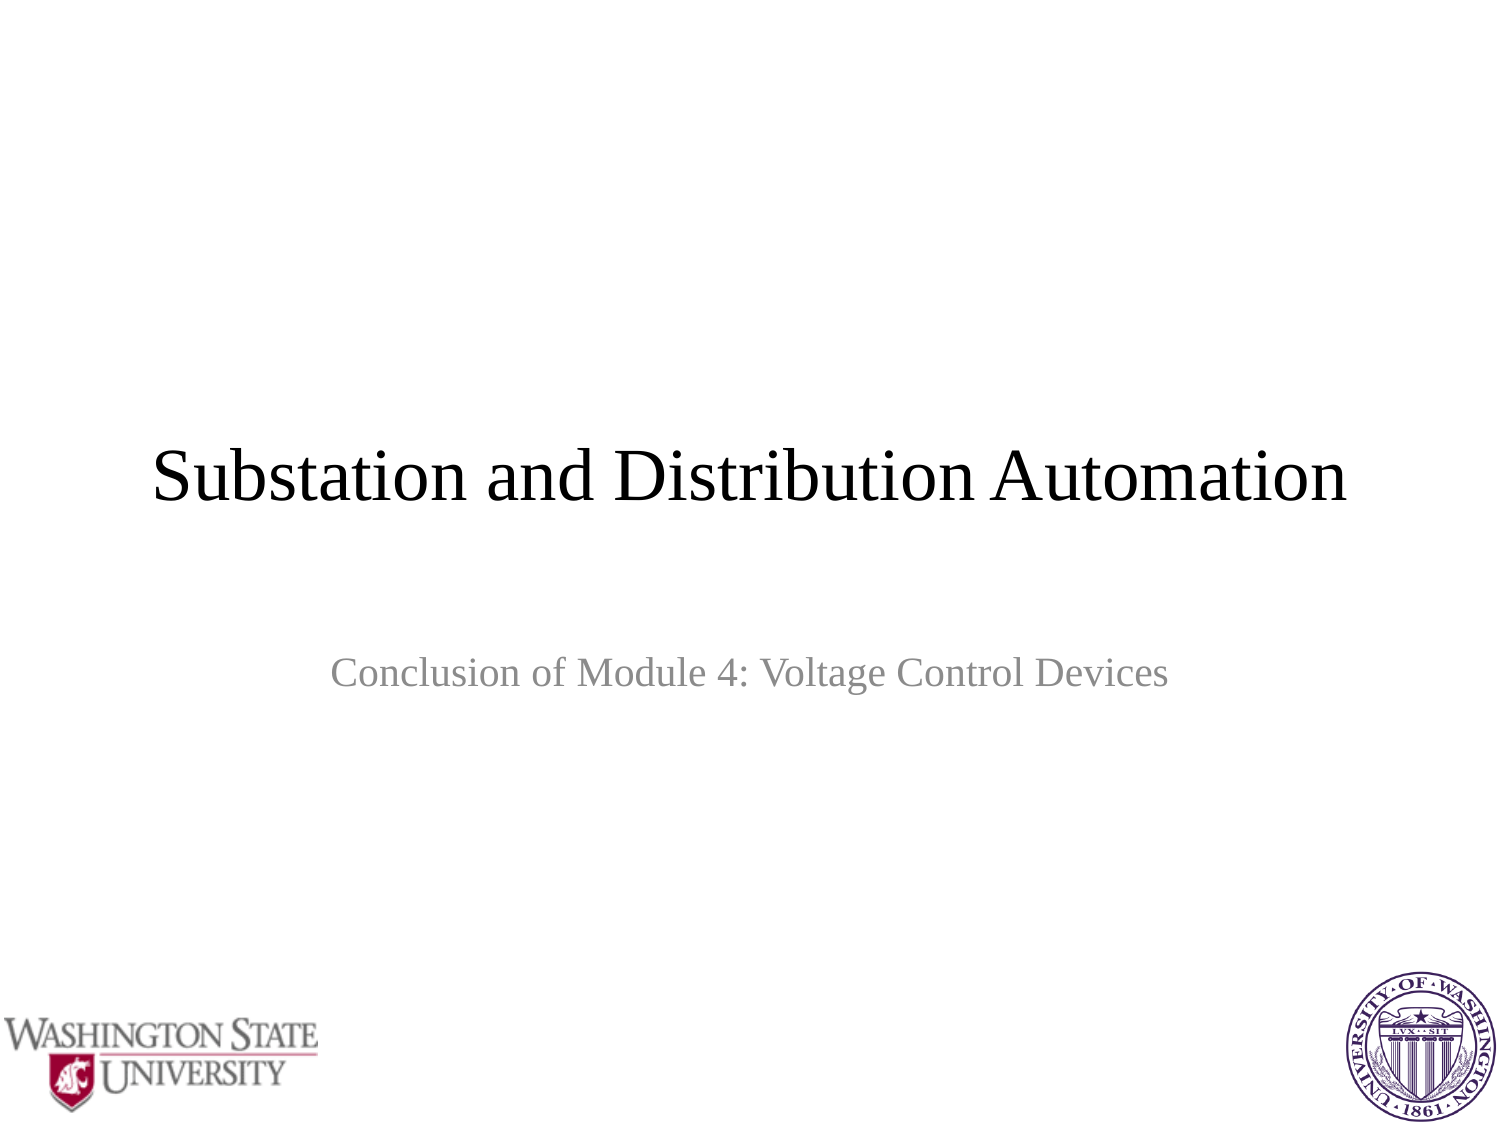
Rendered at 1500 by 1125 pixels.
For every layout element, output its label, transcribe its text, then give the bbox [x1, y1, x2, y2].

picture [4, 1007, 318, 1124]
title Substation and Distribution Automation [112, 349, 1388, 591]
slide_number 71 [1074, 1042, 1425, 1103]
picture [1340, 968, 1500, 1124]
subtitle Conclusion of Module 4: Voltage Control Devices [225, 637, 1275, 925]
